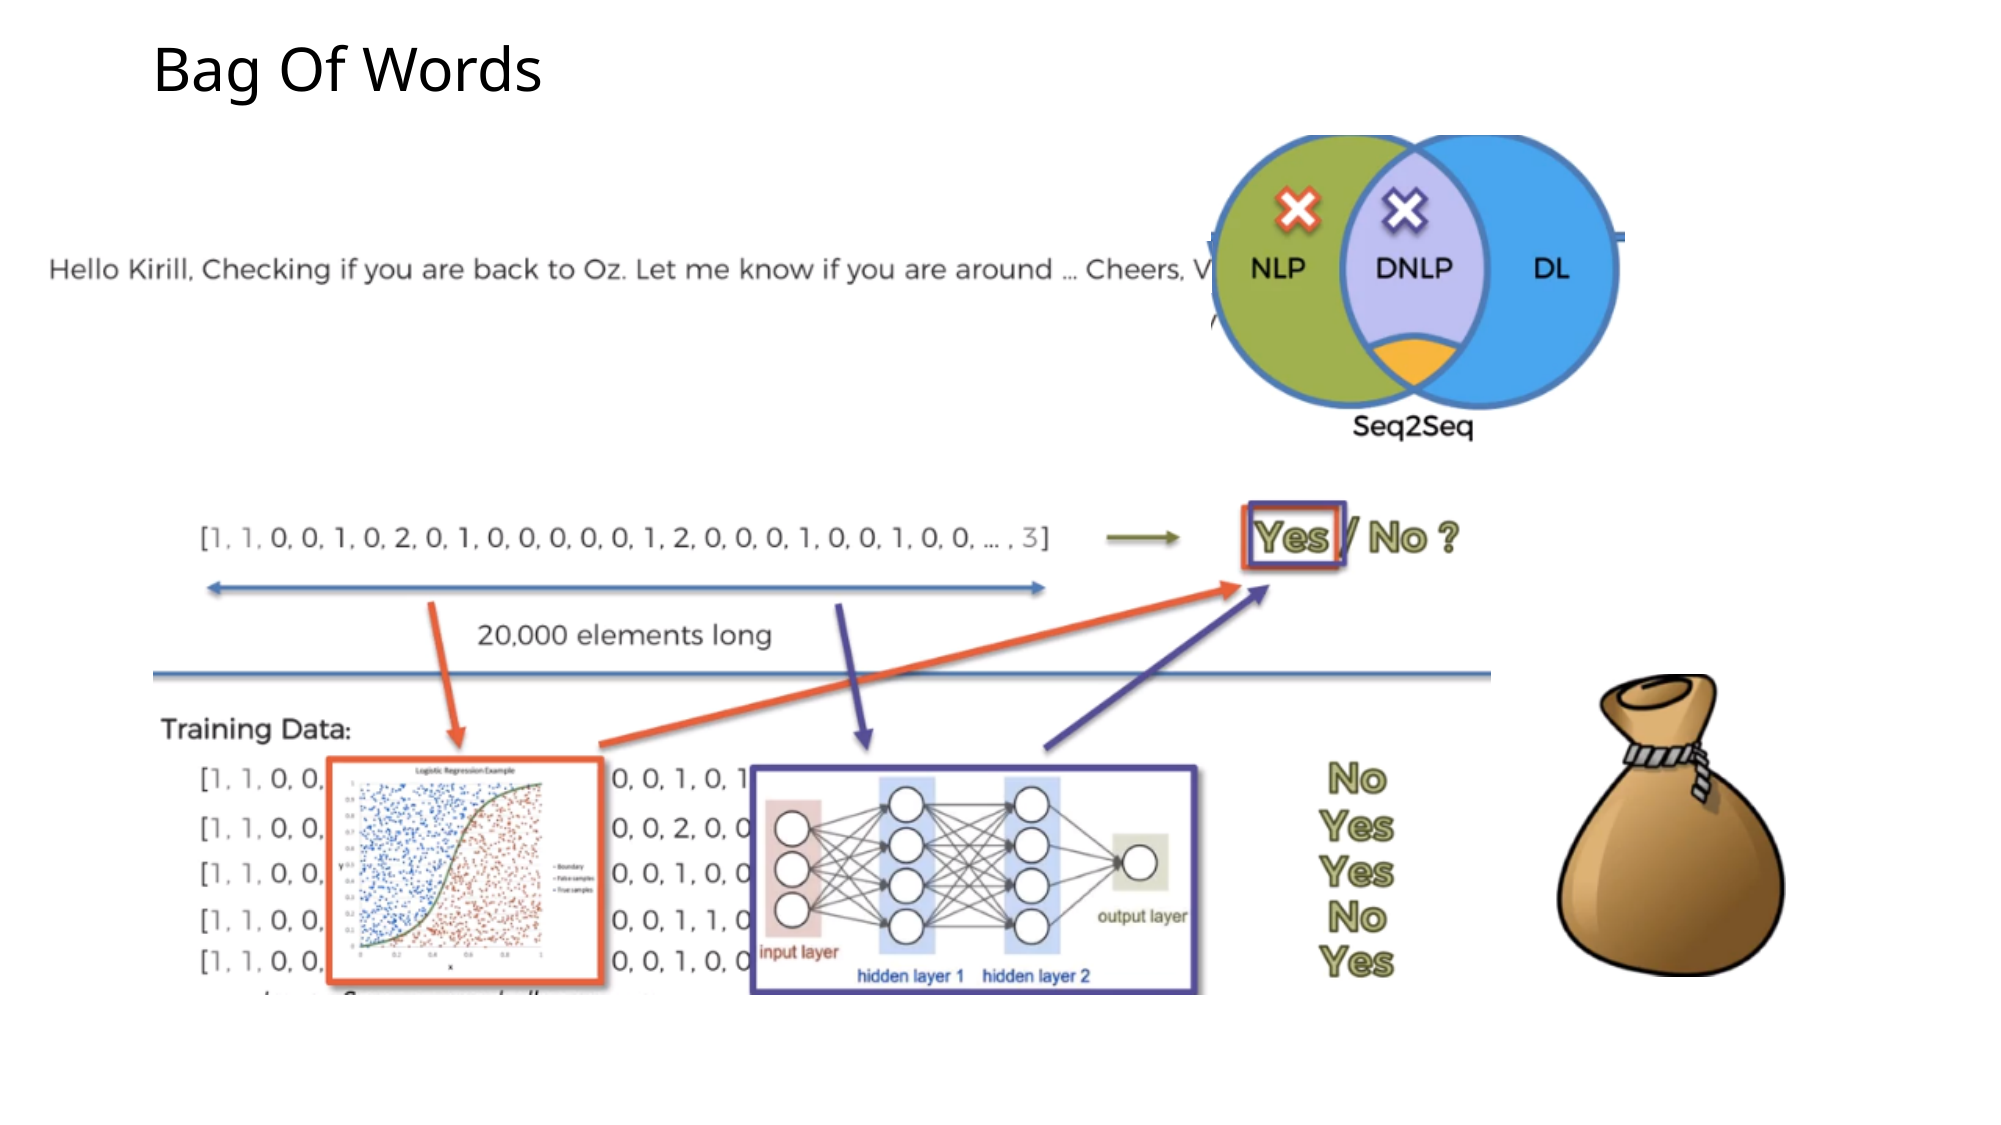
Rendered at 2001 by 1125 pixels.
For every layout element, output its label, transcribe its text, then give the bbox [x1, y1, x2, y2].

picture [38, 135, 1625, 450]
picture [153, 474, 1491, 995]
picture [1508, 674, 1786, 977]
title Bag Of Words [137, 31, 1863, 112]
